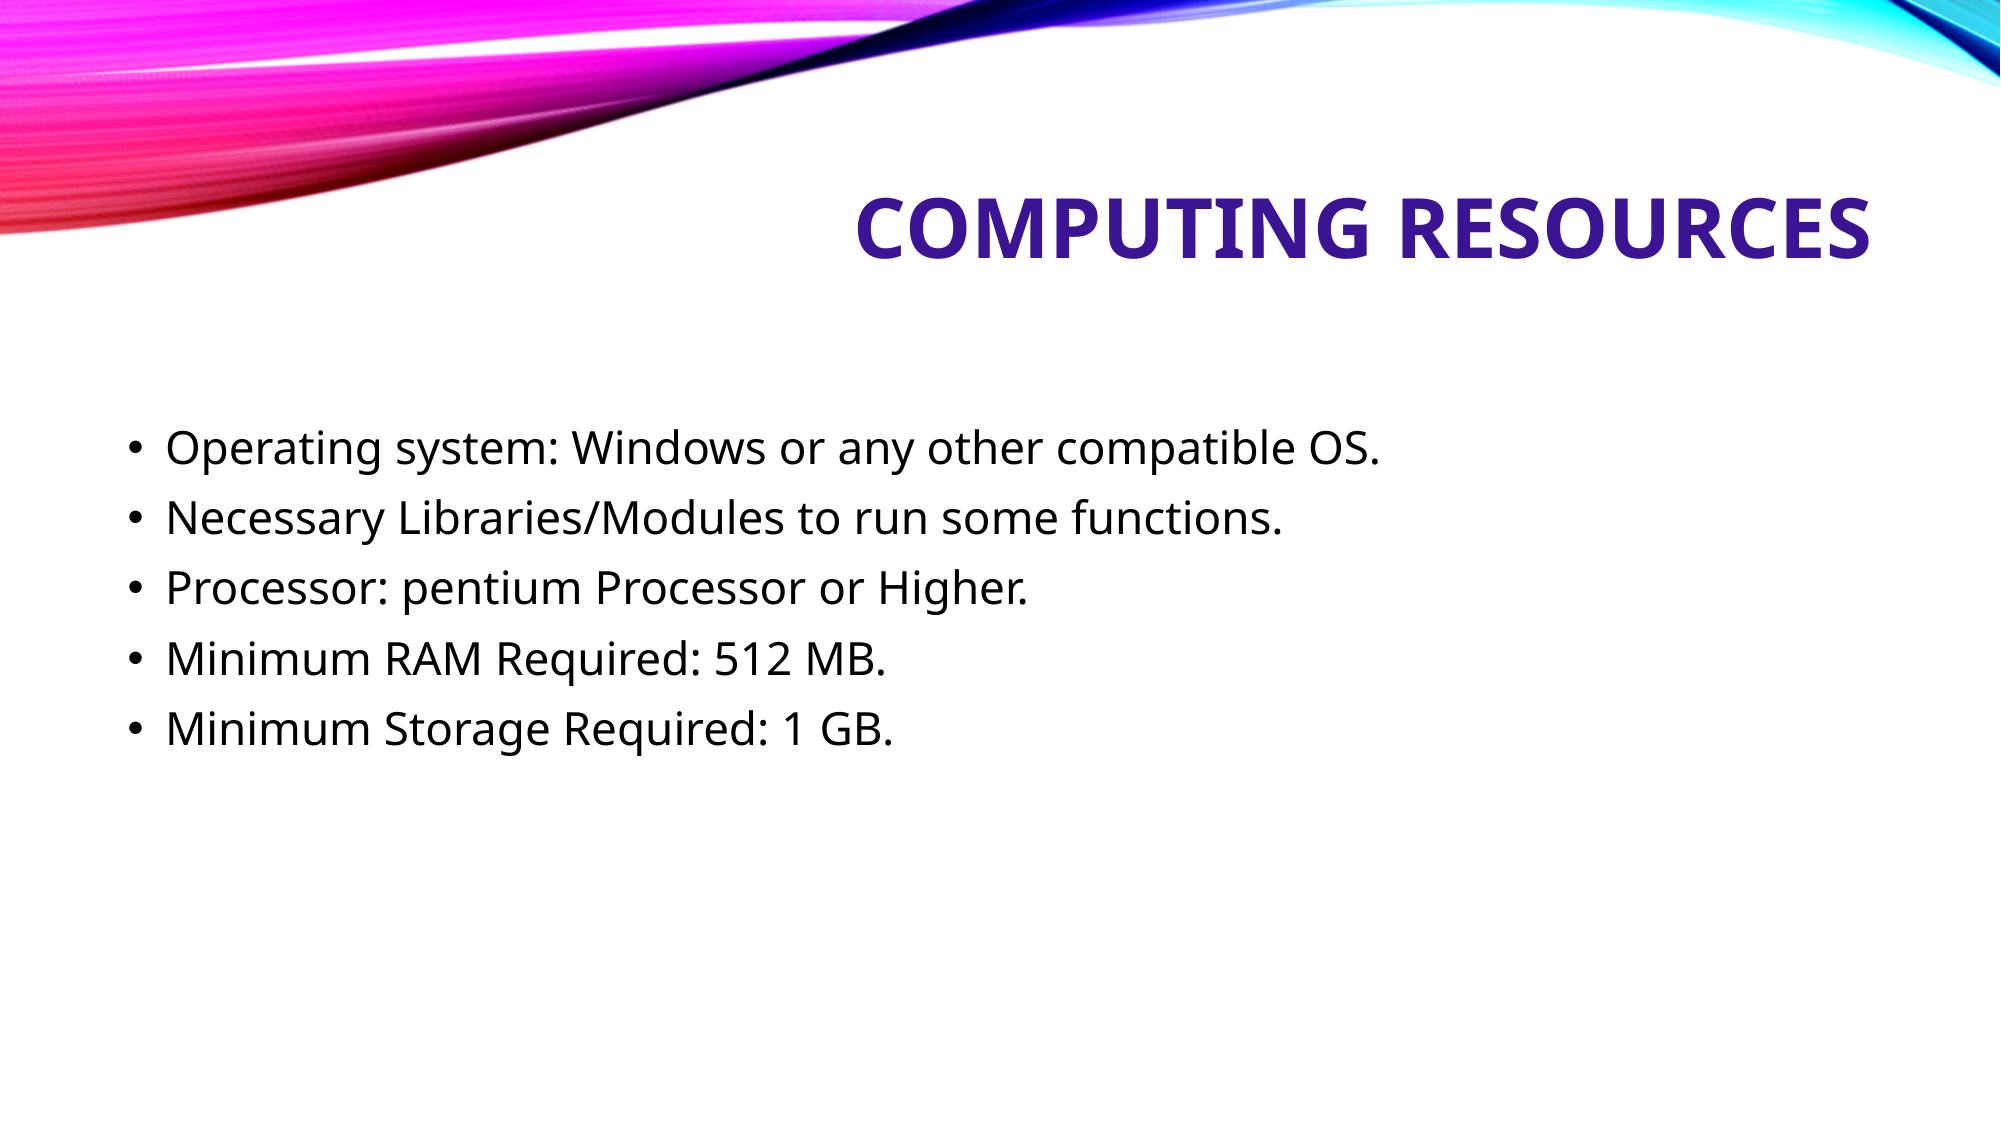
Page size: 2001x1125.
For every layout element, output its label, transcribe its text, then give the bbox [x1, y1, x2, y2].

picture [1910, 0, 2000, 45]
picture [0, 0, 2000, 237]
title Computing Resources [474, 125, 1888, 338]
picture [1890, 0, 2000, 75]
list Operating system: Windows or any other compatible OS. Necessary Libraries/Modules to run some functions. Processor: pentium Processor or Higher. Minimum RAM Required: 512 MB. Minimum Storage Required: 1 GB. [112, 417, 1888, 1078]
